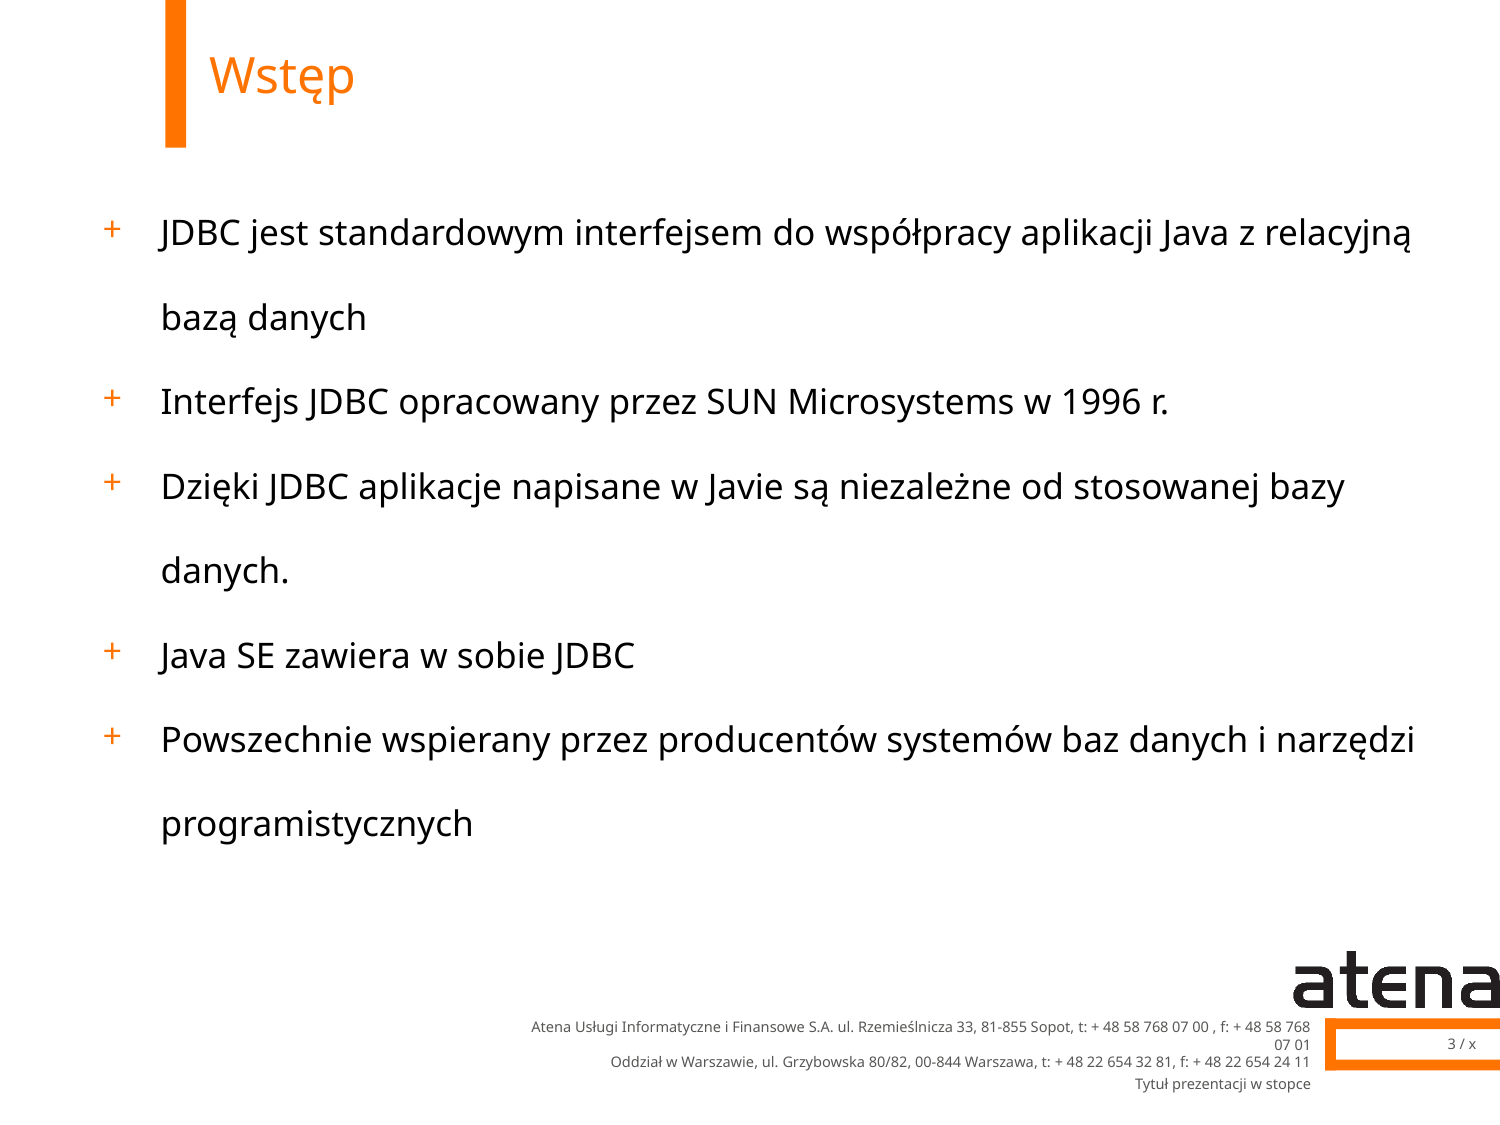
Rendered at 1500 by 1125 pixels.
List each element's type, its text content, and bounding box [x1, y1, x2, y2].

title Wstęp [194, 0, 1341, 148]
picture [1293, 951, 1500, 1012]
list JDBC jest standardowym interfejsem do współpracy aplikacji Java z relacyjną bazą danych Interfejs JDBC opracowany przez SUN Microsystems w 1996 r. Dzięki JDBC aplikacje napisane w Javie są niezależne od stosowanej bazy danych. Java SE zawiera w sobie JDBC Powszechnie wspierany przez producentów systemów baz danych i narzędzi programistycznych [88, 160, 1436, 858]
footer Tytuł prezentacji w stopce [501, 1070, 1317, 1100]
